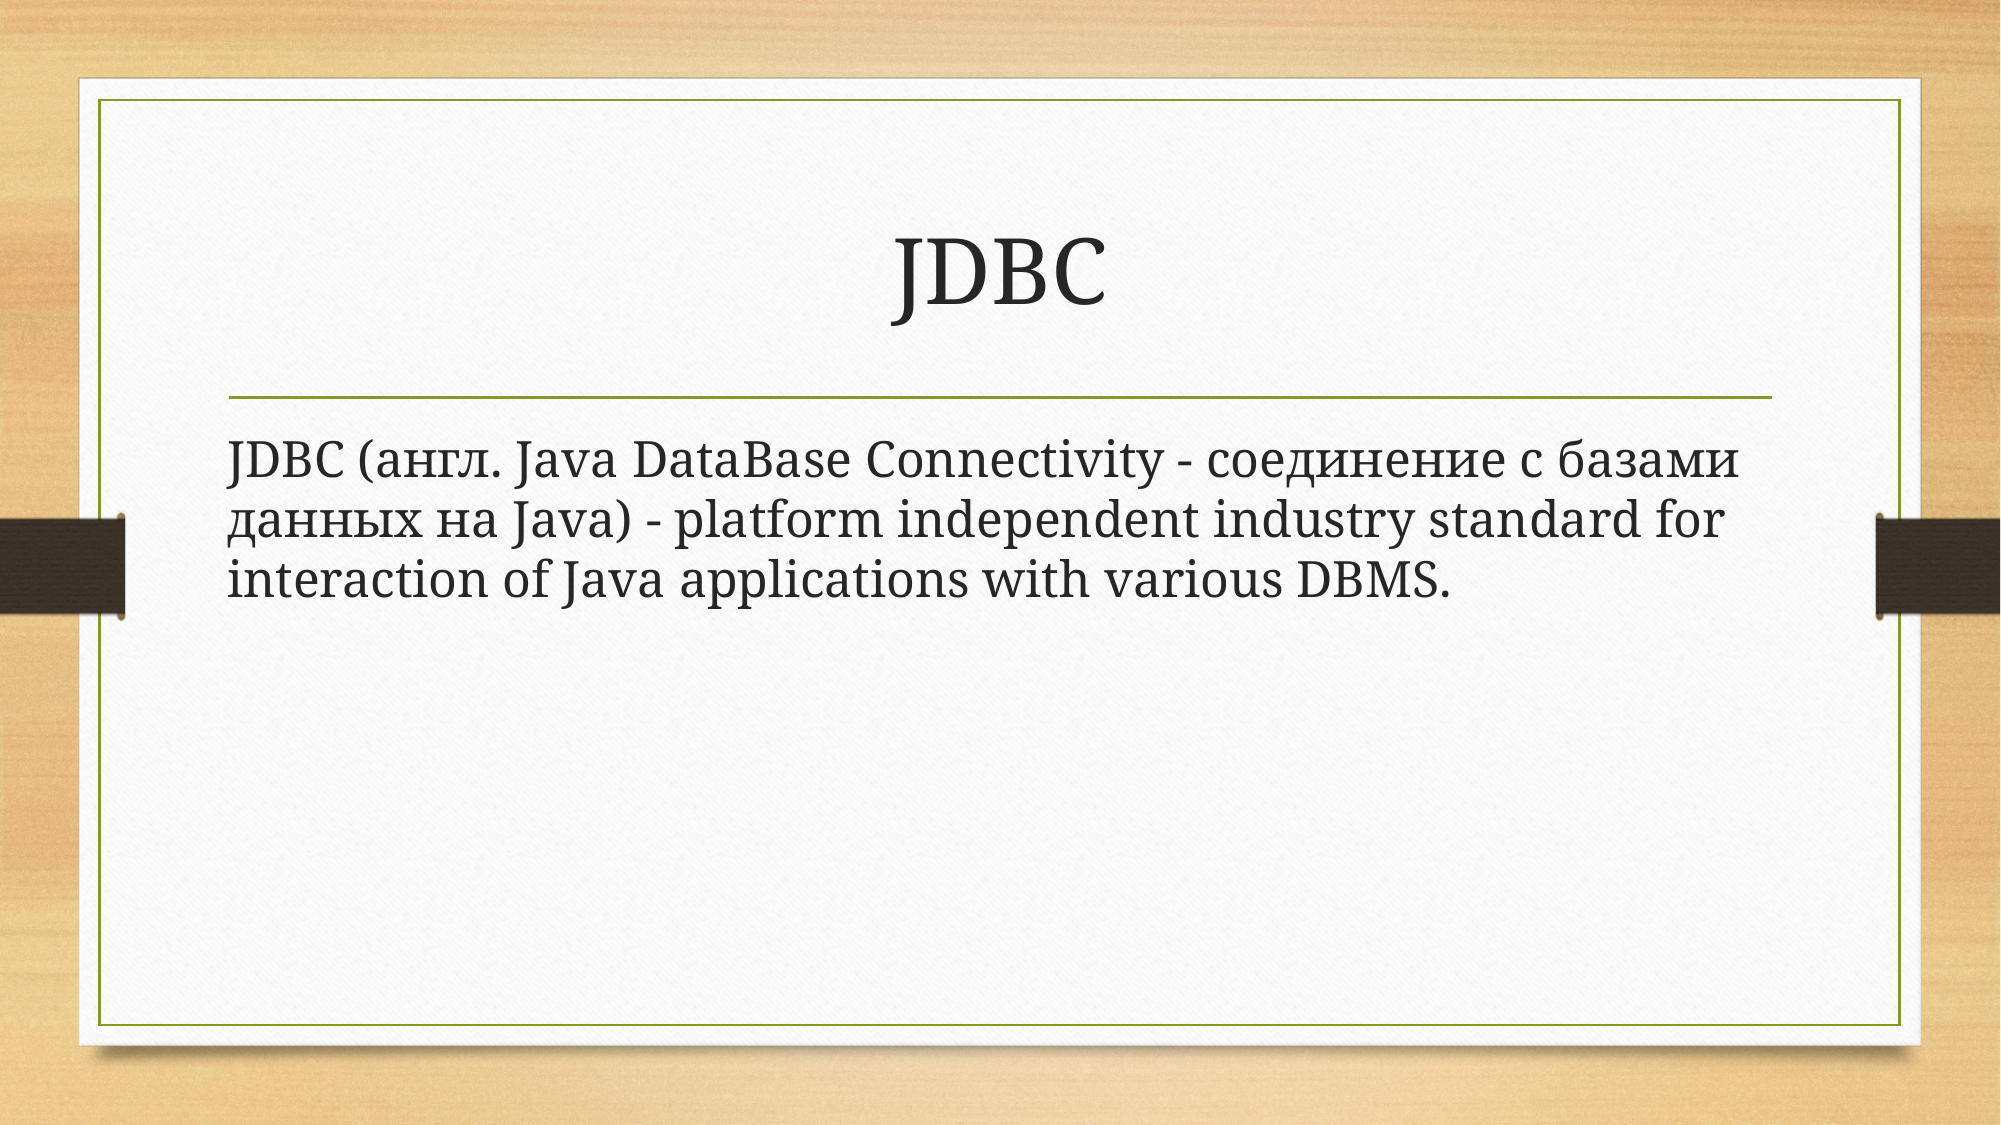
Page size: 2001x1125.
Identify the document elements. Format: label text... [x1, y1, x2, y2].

picture [0, 0, 2001, 1125]
list JDBC (англ. Java DataBase Connectivity - соединение с базами данных на Java) - platform independent industry standard for interaction of Java applications with various DBMS. [212, 419, 1788, 964]
title JDBC [212, 161, 1788, 375]
